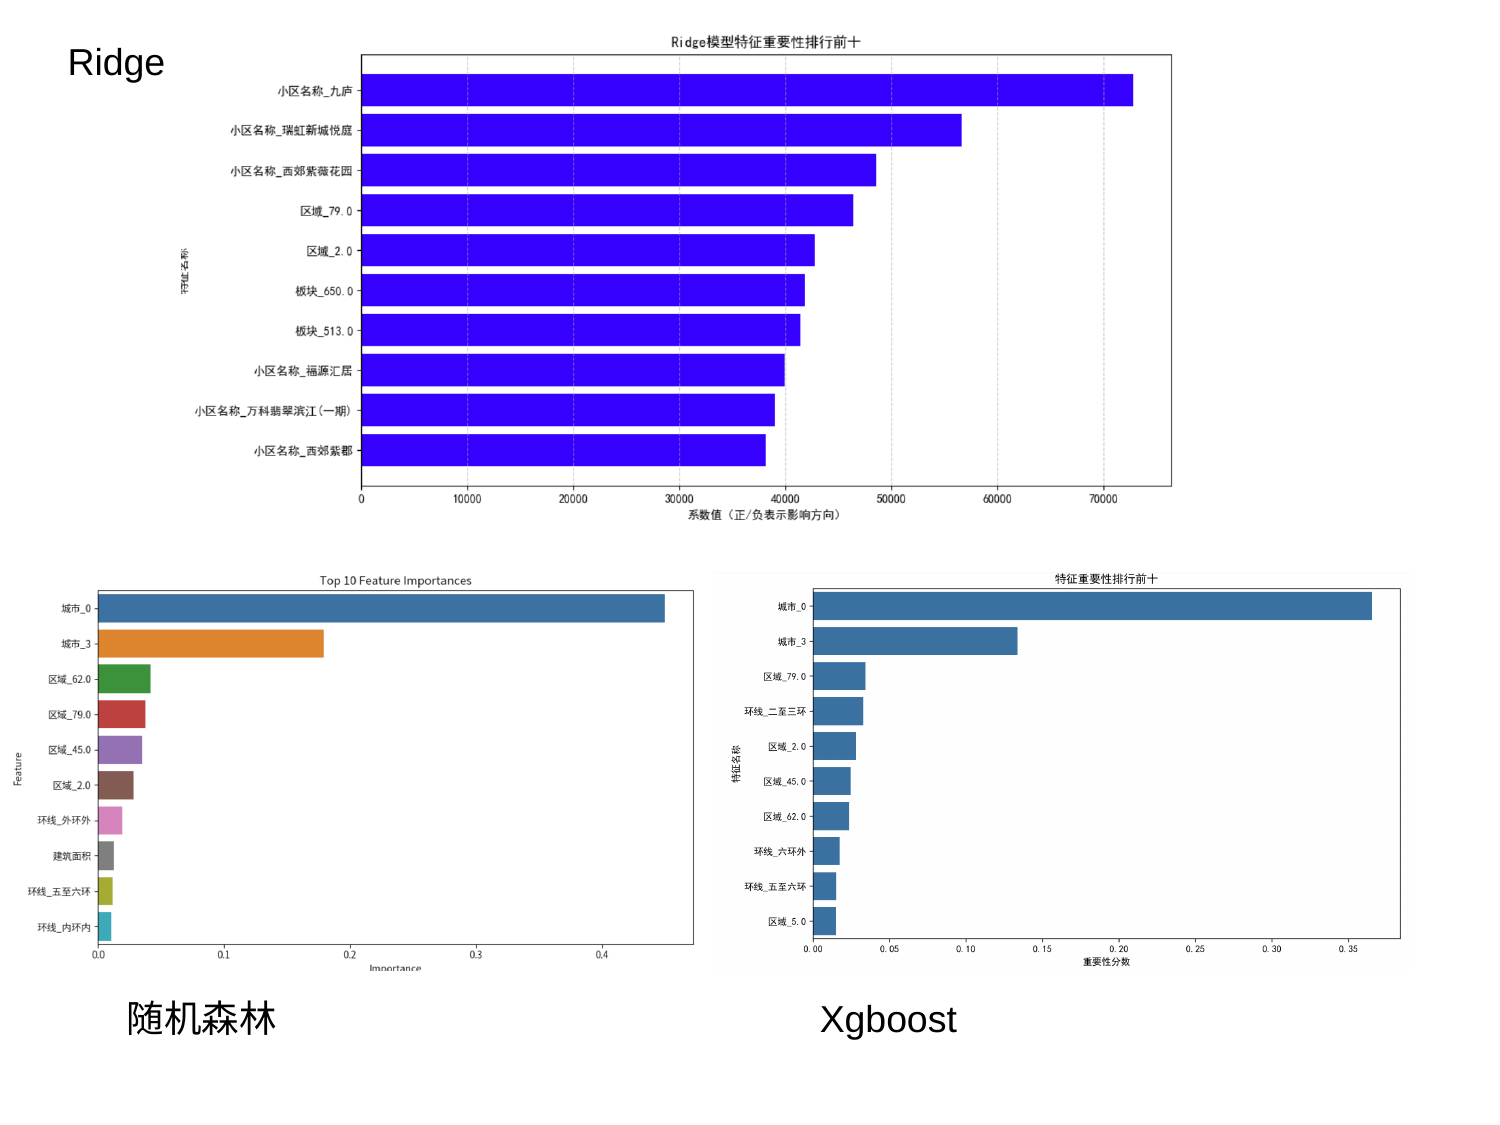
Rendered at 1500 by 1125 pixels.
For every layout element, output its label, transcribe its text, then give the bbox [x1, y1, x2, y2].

picture [7, 569, 697, 971]
picture [714, 572, 1410, 971]
text_box Xgboost [805, 987, 1306, 1048]
text_box 随机森林 [112, 987, 613, 1048]
picture [181, 30, 1204, 527]
text_box Ridge [53, 30, 181, 91]
